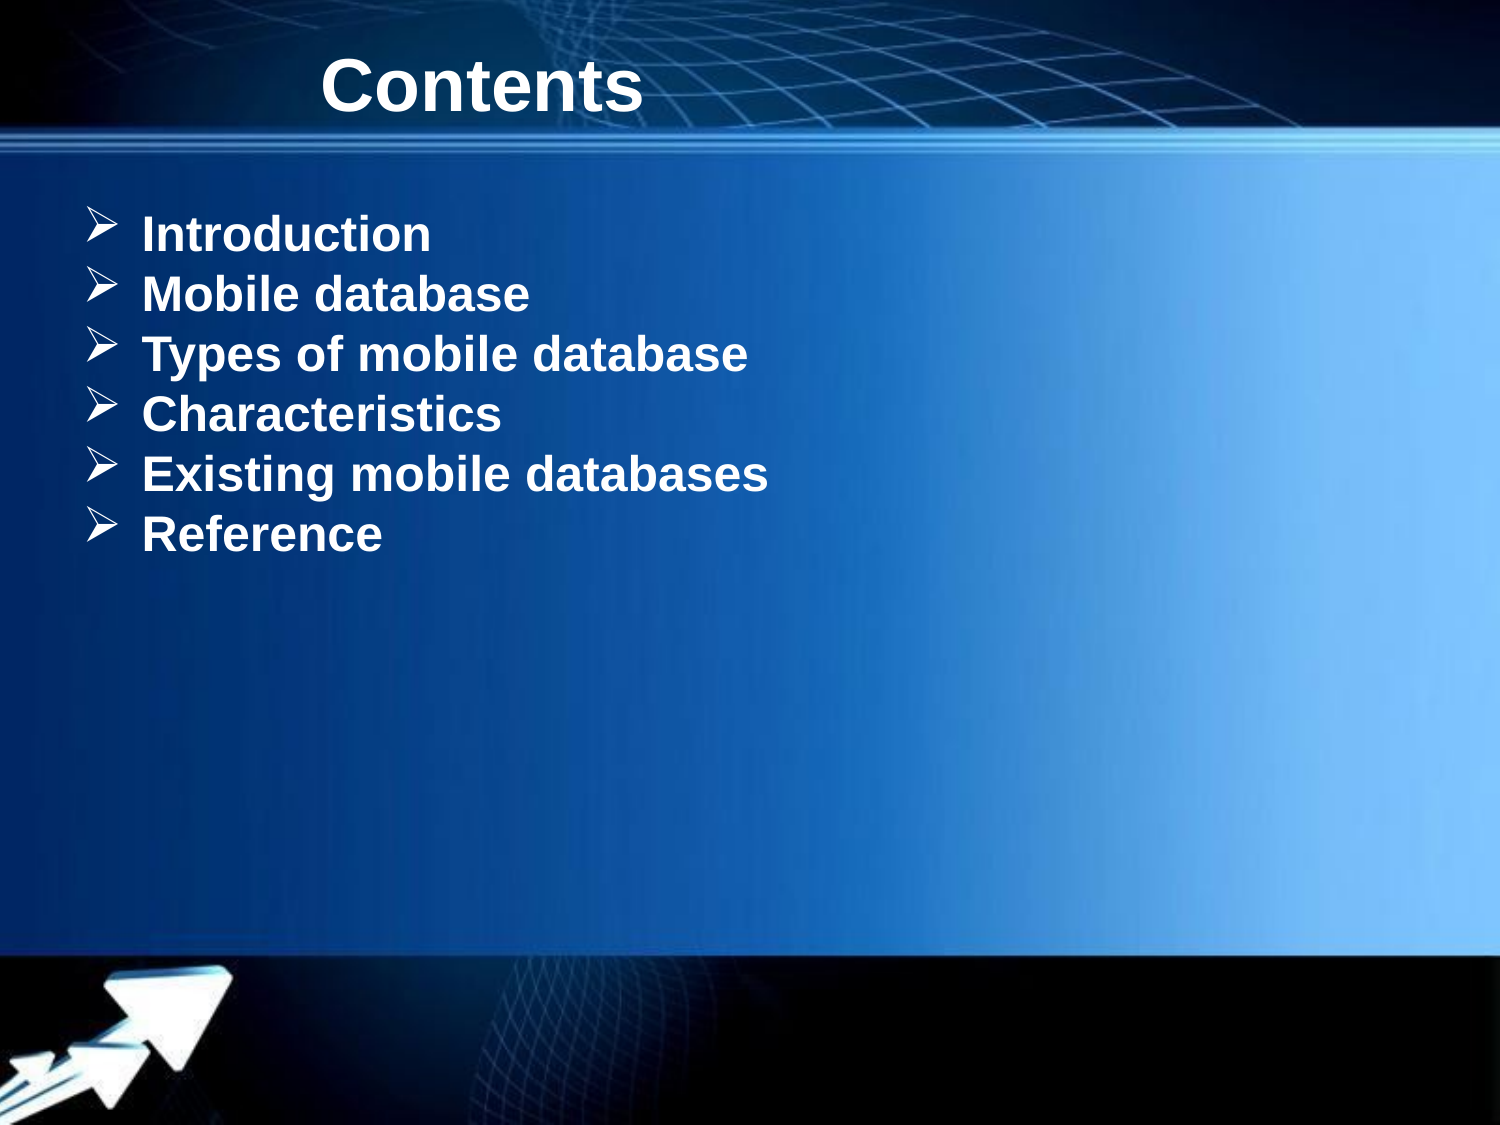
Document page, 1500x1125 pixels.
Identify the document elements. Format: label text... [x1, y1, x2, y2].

text_box [0, 0, 1500, 1125]
list Introduction Mobile database Types of mobile database Characteristics Existing mobile databases Reference [80, 201, 1349, 839]
title Contents [24, 36, 1475, 225]
